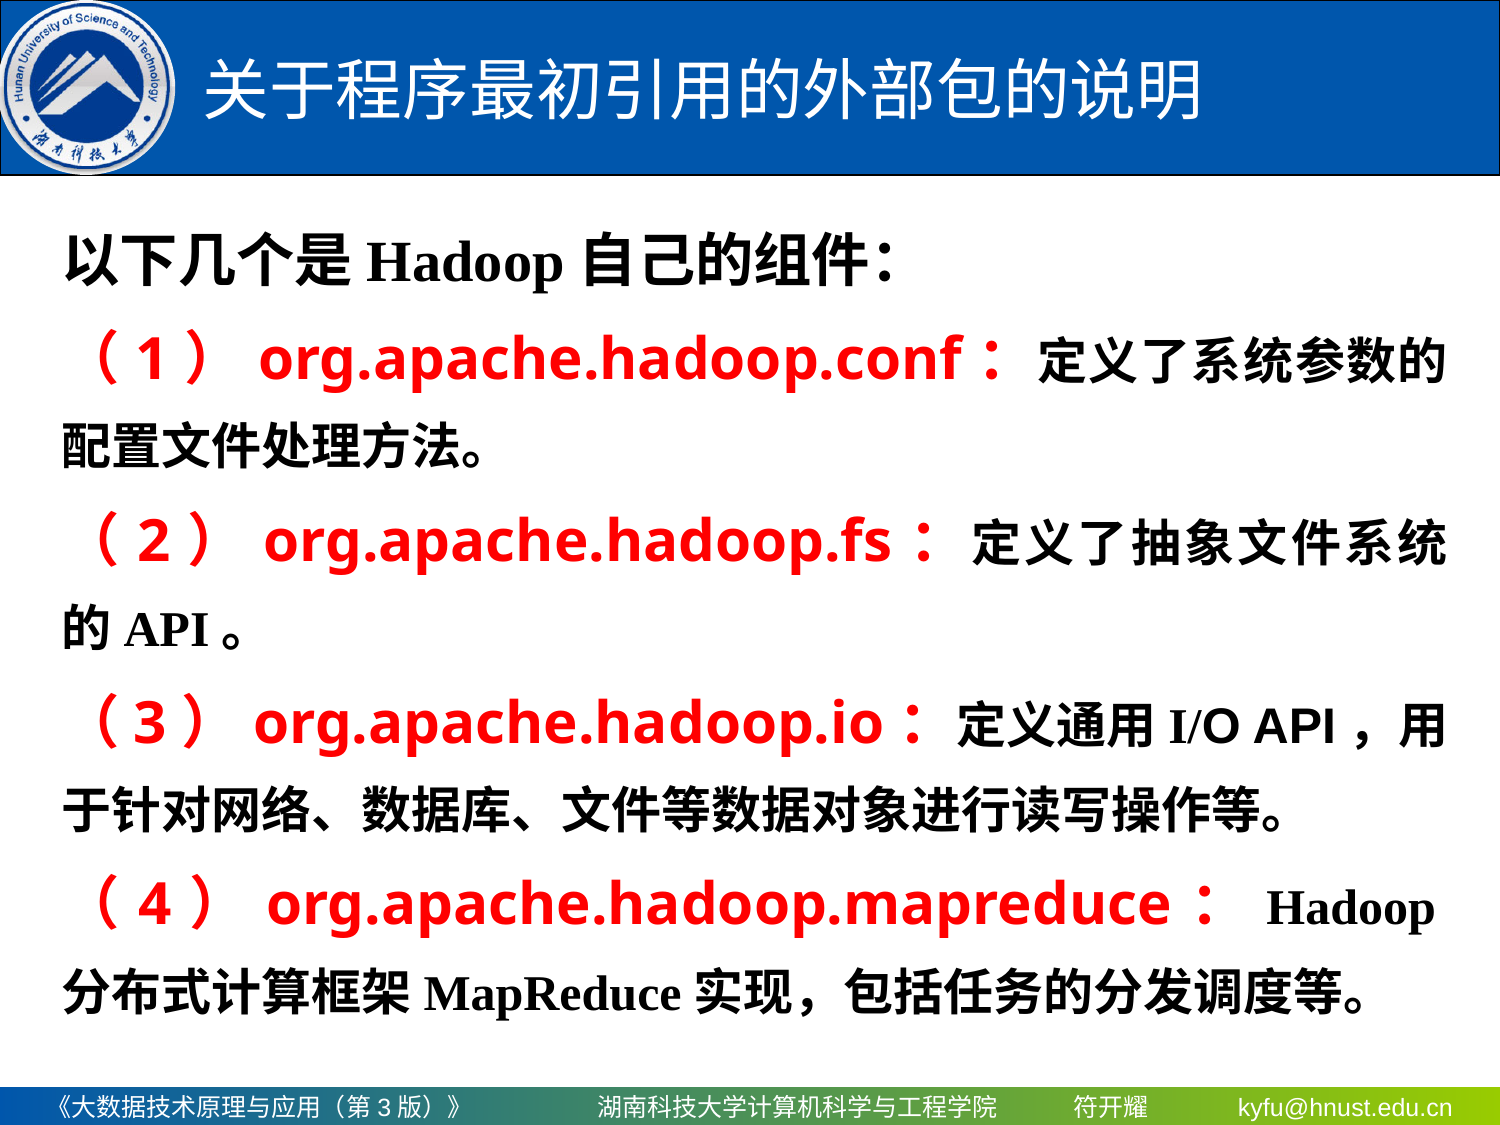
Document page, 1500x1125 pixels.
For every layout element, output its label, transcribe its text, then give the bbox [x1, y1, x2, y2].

picture [0, 0, 176, 175]
text_box 以下几个是Hadoop自己的组件： （1）org.apache.hadoop.conf：定义了系统参数的配置文件处理方法。 （2）org.apache.hadoop.fs：定义了抽象文件系统的API。 （3）org.apache.hadoop.io：定义通用I/O API，用于针对网络、数据库、文件等数据对象进行读写操作等。 （4）org.apache.hadoop.mapreduce：Hadoop分布式计算框架MapReduce实现，包括任务的分发调度等。 [46, 187, 1463, 1028]
title 关于程序最初引用的外部包的说明 [187, 12, 1500, 163]
